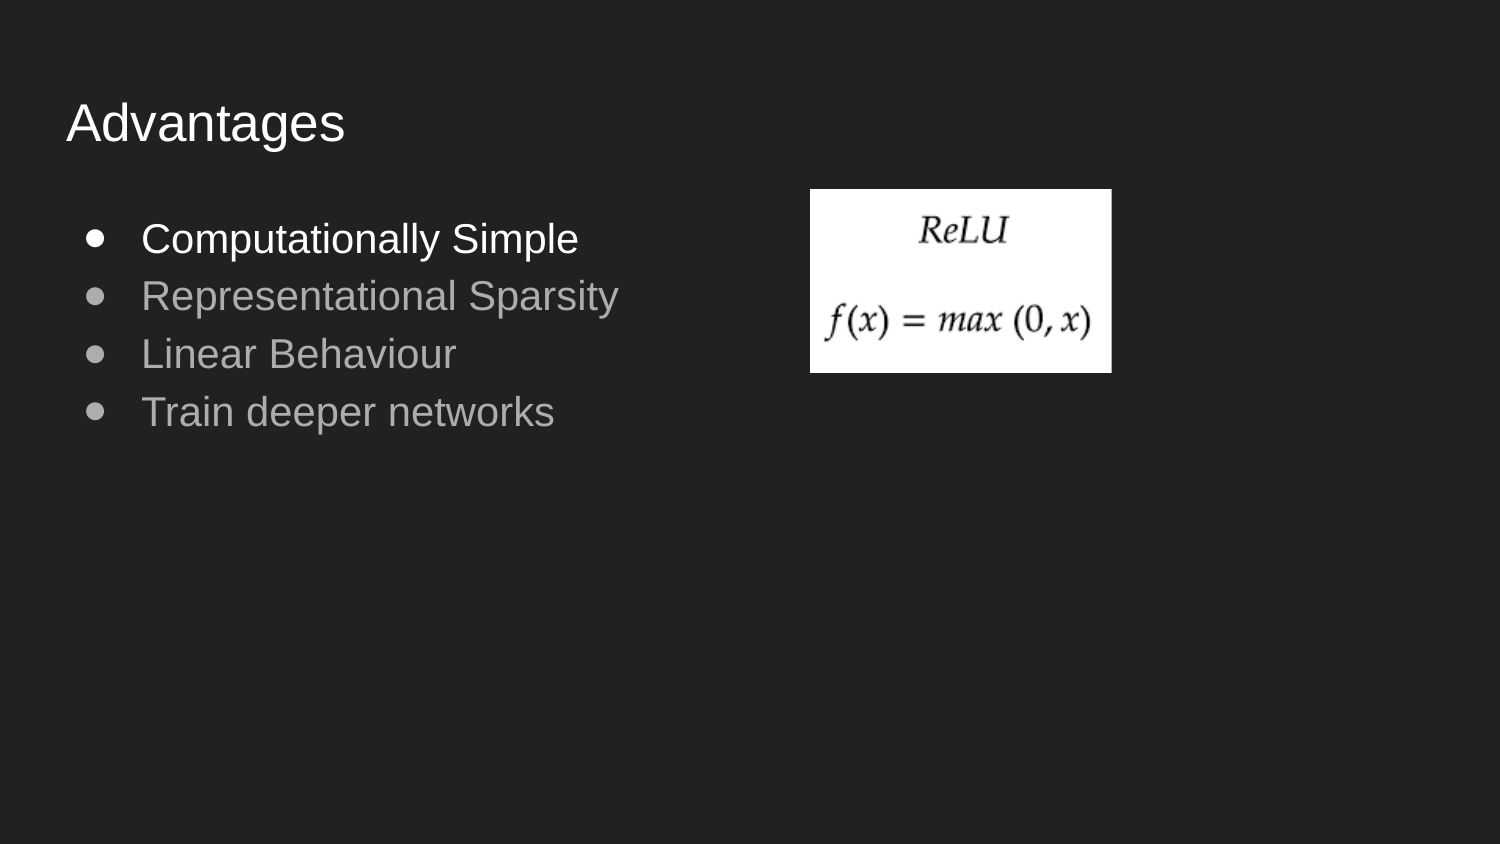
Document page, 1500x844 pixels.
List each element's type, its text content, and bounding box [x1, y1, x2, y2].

picture [809, 188, 1112, 374]
list Computationally Simple Representational Sparsity Linear Behaviour Train deeper networks [51, 189, 1449, 750]
title Advantages [51, 72, 1449, 167]
